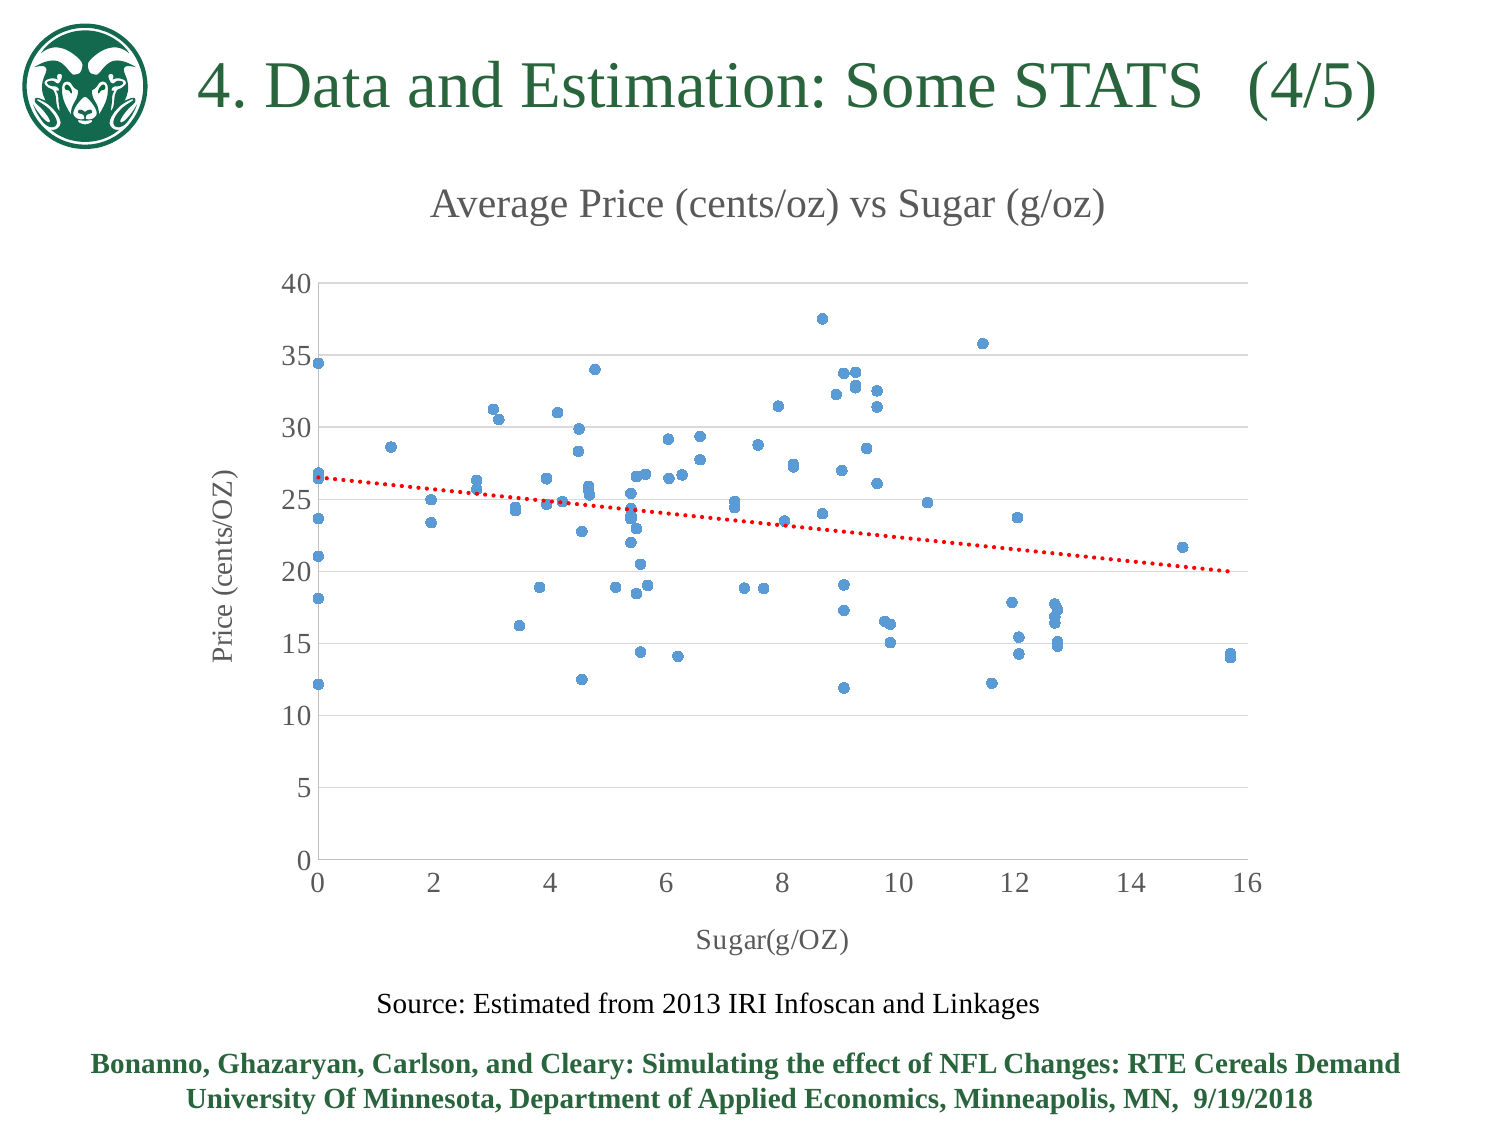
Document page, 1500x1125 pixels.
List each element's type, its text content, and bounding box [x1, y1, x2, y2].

text_box Average Price (cents/oz) vs Sugar (g/oz) [336, 168, 1211, 234]
text_box 4. Data and Estimation: Some STATS (4/5) [183, 22, 1500, 149]
chart [110, 236, 1370, 998]
text_box Source: Estimated from 2013 IRI Infoscan and Linkages [361, 998, 1056, 1027]
text_box Bonanno, Ghazaryan, Carlson, and Cleary: Simulating the effect of NFL Changes: RTE Cereals Demand University Of Minnesota, Department of Applied Economics, Minneapolis, MN, 9/19/2018 [0, 1046, 1500, 1122]
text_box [22, 23, 148, 150]
